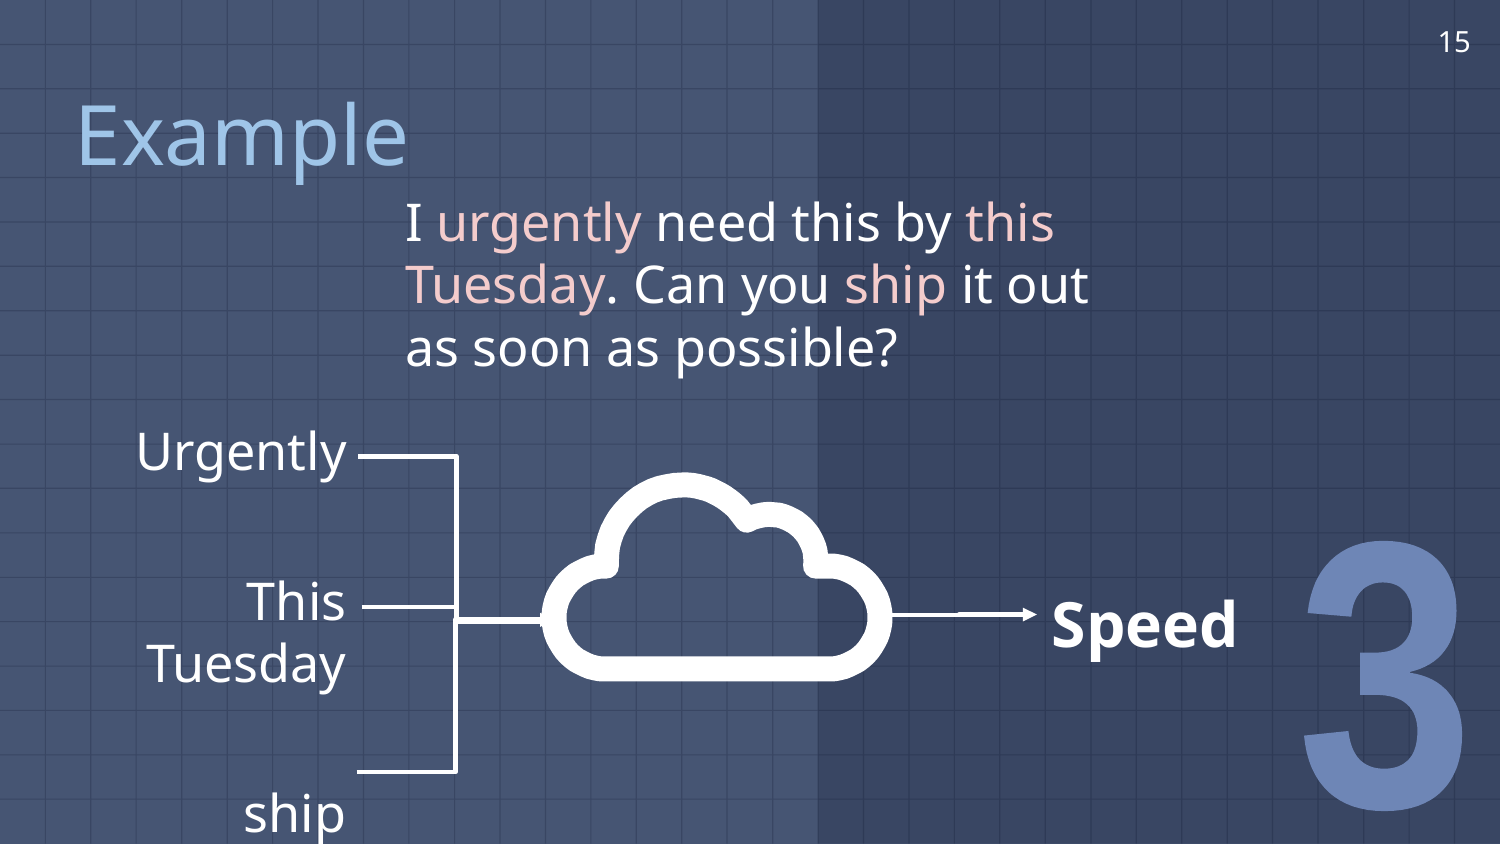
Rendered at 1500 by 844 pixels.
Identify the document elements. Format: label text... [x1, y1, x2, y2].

slide_number ‹#› [1408, 0, 1500, 88]
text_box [357, 455, 555, 609]
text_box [356, 619, 555, 773]
list Urgently This Tuesday ship [36, 403, 362, 812]
list I urgently need this by this Tuesday. Can you ship it out as soon as possible? [390, 174, 1110, 421]
text_box Speed [1036, 569, 1270, 660]
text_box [361, 606, 552, 618]
title Example [59, 66, 978, 208]
